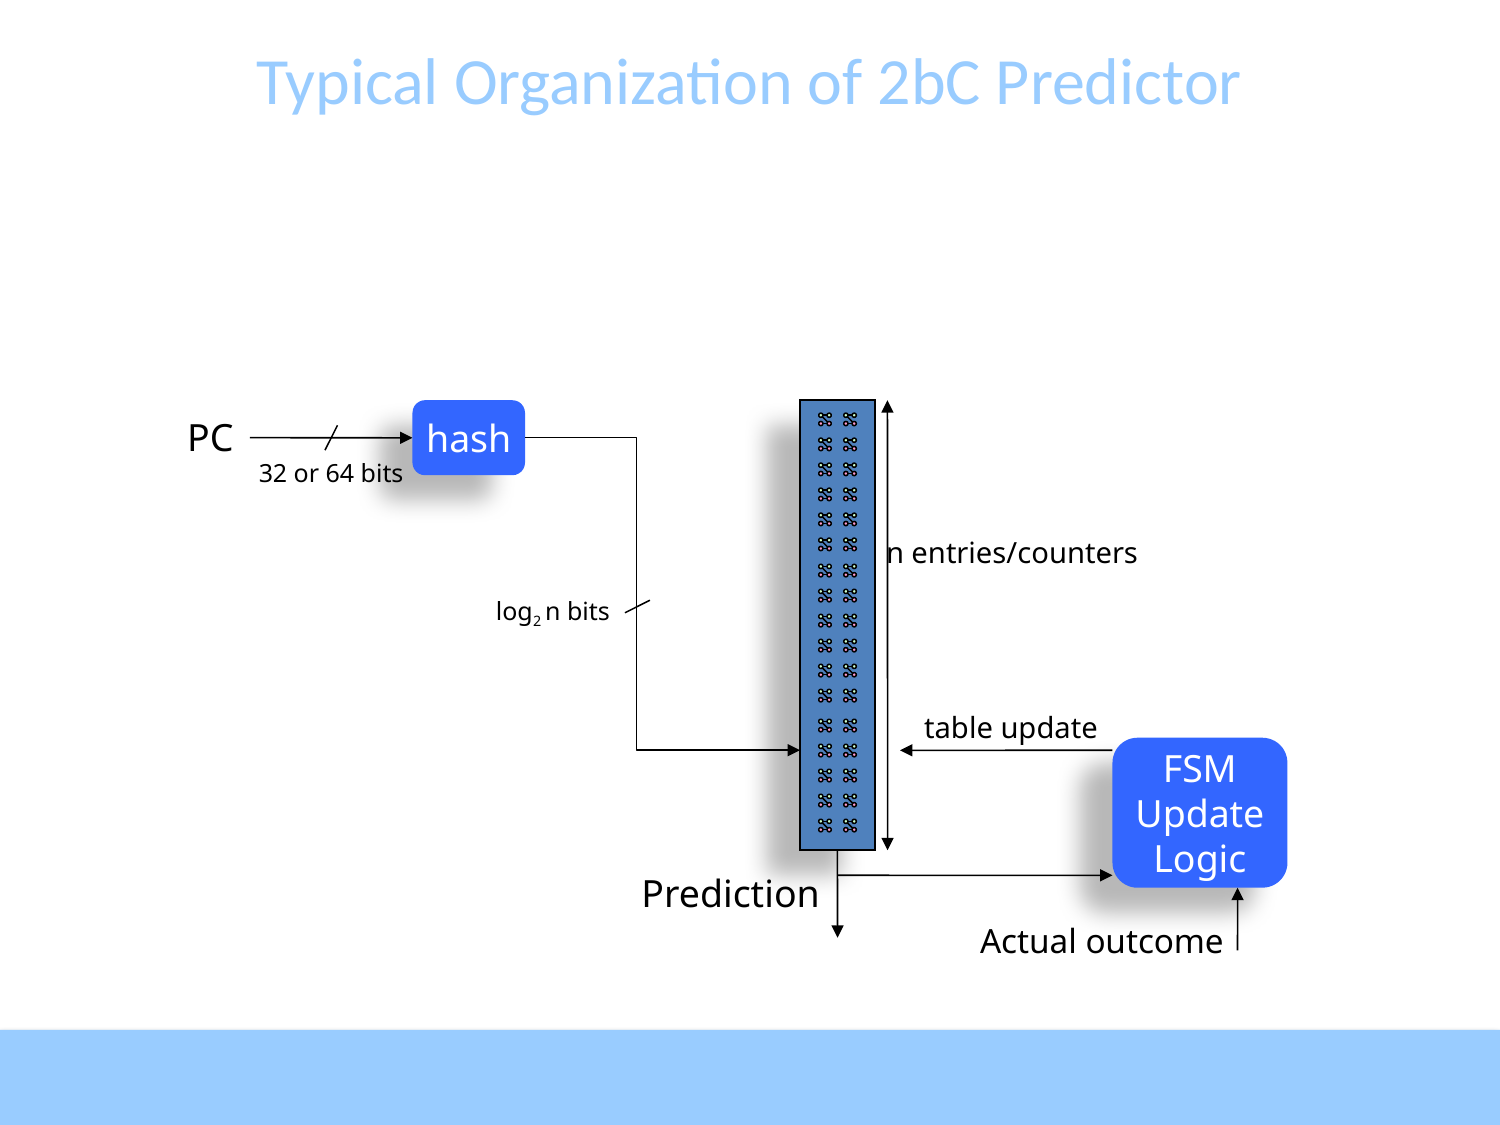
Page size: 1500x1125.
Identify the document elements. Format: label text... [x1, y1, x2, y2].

text_box log2 n bits [481, 587, 625, 637]
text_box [812, 712, 836, 737]
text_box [837, 702, 1288, 969]
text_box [812, 762, 836, 787]
text_box n entries/counters [871, 527, 1153, 577]
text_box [812, 787, 836, 812]
text_box [799, 400, 875, 851]
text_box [812, 557, 863, 709]
text_box 32 or 64 bits [243, 450, 419, 496]
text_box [837, 712, 863, 737]
title Typical Organization of 2bC Predictor [0, 30, 1500, 126]
text_box Prediction [626, 862, 832, 923]
text_box [881, 400, 894, 527]
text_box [812, 812, 836, 839]
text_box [837, 737, 863, 762]
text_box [812, 406, 863, 557]
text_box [837, 812, 863, 839]
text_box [812, 737, 836, 762]
text_box hash [412, 400, 526, 476]
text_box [837, 762, 863, 787]
text_box PC [172, 406, 249, 467]
text_box [525, 437, 801, 757]
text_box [837, 787, 863, 812]
